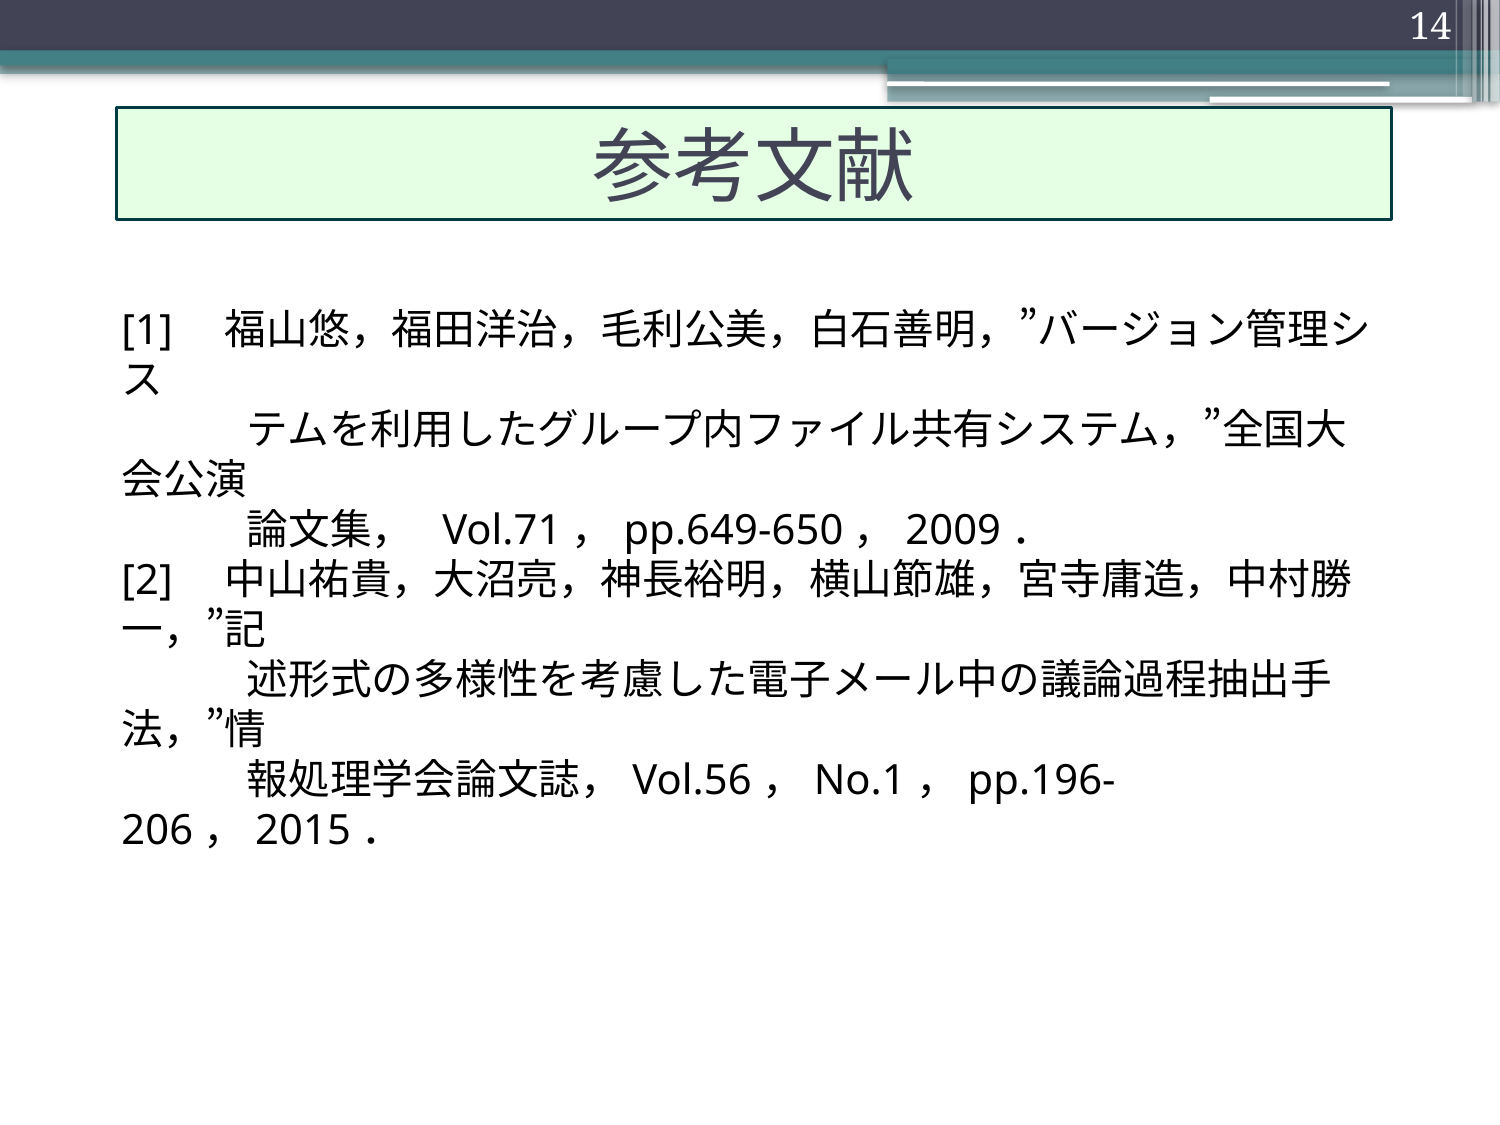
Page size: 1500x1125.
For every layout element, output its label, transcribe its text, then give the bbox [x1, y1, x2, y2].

title 参考文献 [116, 107, 1392, 220]
slide_number 14 [1341, 0, 1466, 61]
text_box [1] 福山悠，福田洋治，毛利公美，白石善明，”バージョン管理シス テムを利用したグループ内ファイル共有システム，”全国大会公演 論文集， Vol.71，pp.649-650，2009． [2] 中山祐貴，大沼亮，神長裕明，横山節雄，宮寺庸造，中村勝一，”記 述形式の多様性を考慮した電子メール中の議論過程抽出手法，”情 報処理学会論文誌，Vol.56，No.1，pp.196-206，2015． [106, 295, 1404, 906]
